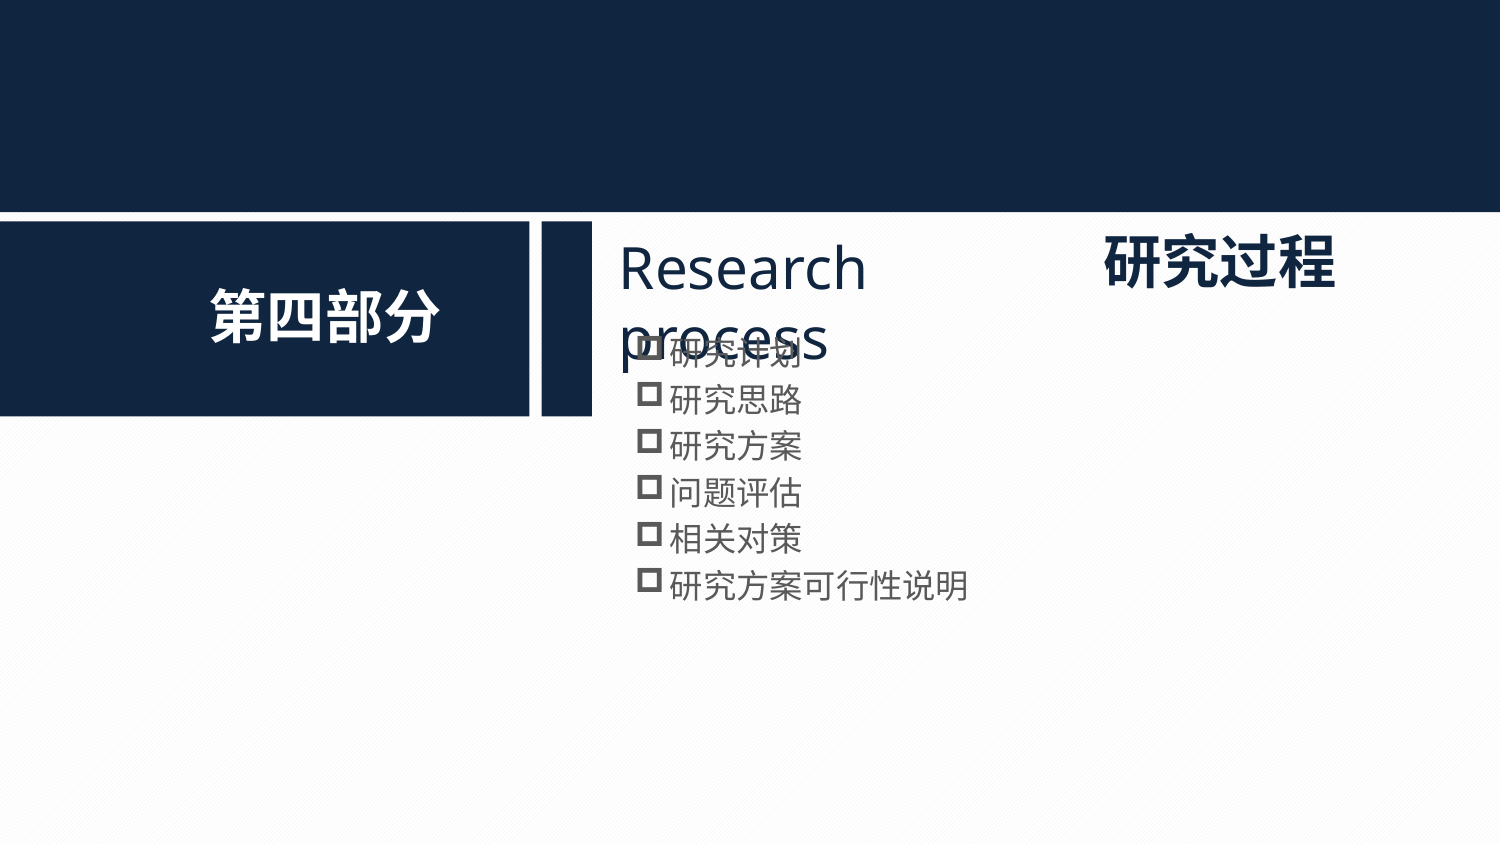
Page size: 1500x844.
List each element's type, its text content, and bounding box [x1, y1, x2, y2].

list 第四部分 [165, 240, 486, 391]
list Research process [604, 224, 1081, 325]
list 研究计划 研究思路 研究方案 问题评估 相关对策 研究方案可行性说明 [620, 324, 1026, 647]
list 研究过程 [1088, 218, 1495, 319]
